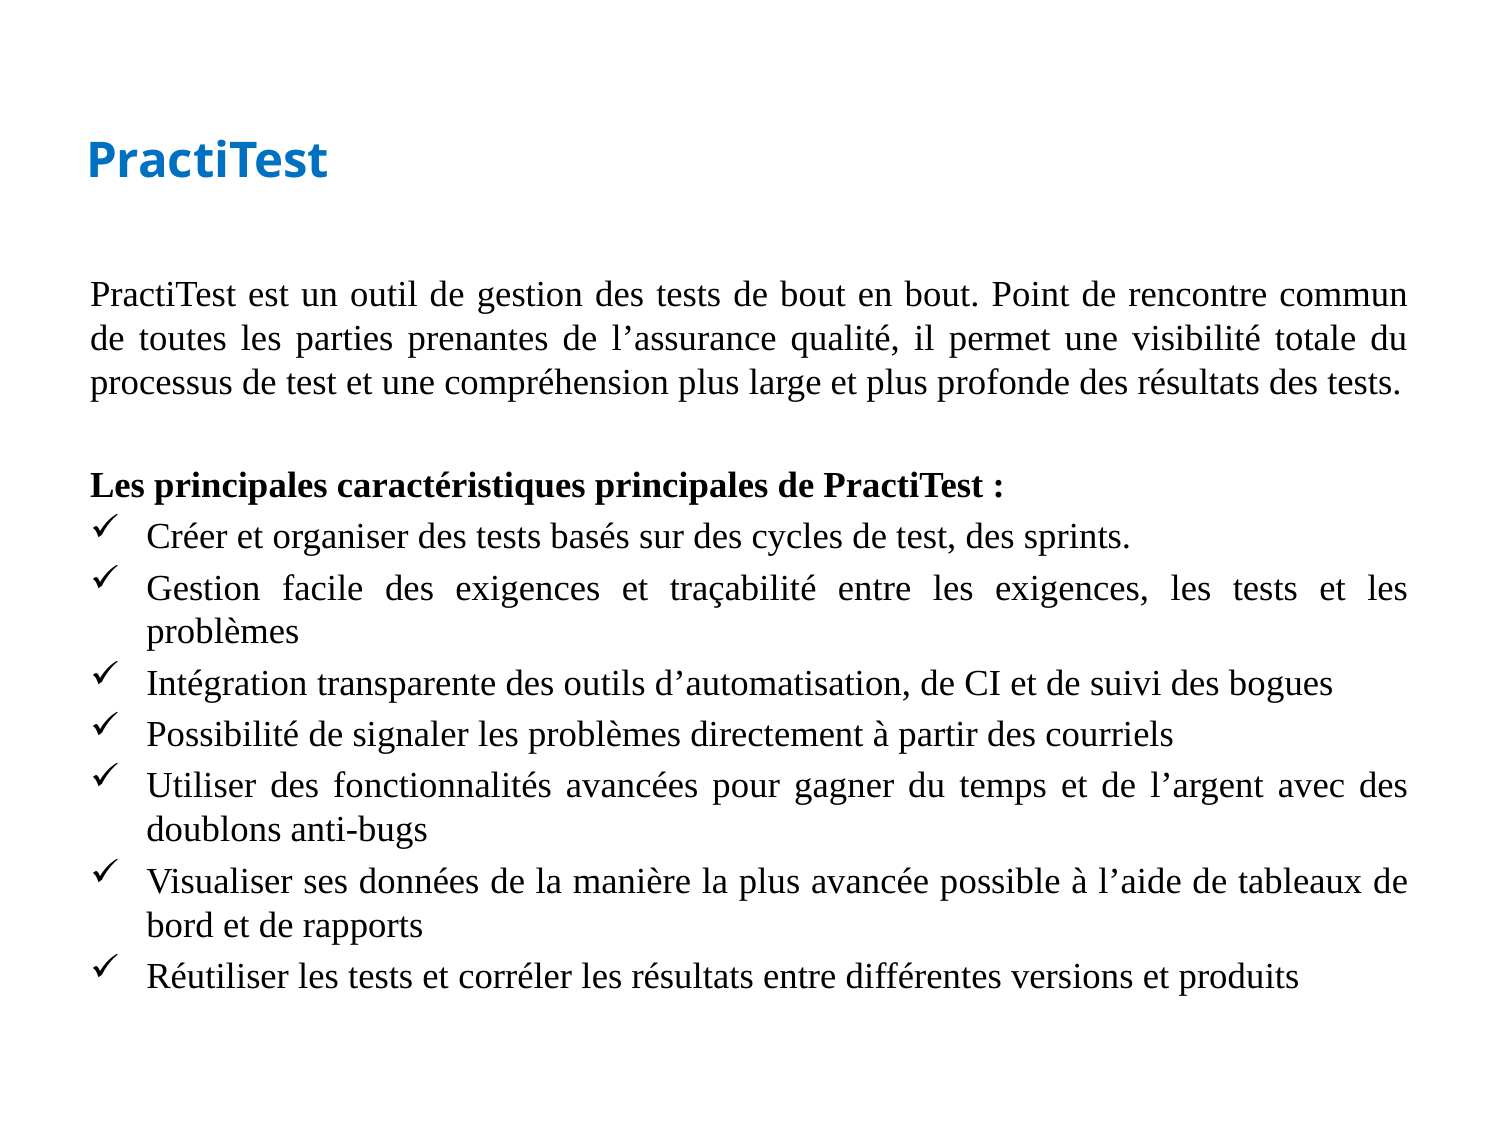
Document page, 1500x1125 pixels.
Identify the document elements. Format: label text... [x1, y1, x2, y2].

list PractiTest est un outil de gestion des tests de bout en bout. Point de rencontre commun de toutes les parties prenantes de l’assurance qualité, il permet une visibilité totale du processus de test et une compréhension plus large et plus profonde des résultats des tests. Les principales caractéristiques principales de PractiTest : Créer et organiser des tests basés sur des cycles de test, des sprints. Gestion facile des exigences et traçabilité entre les exigences, les tests et les problèmes Intégration transparente des outils d’automatisation, de CI et de suivi des bogues Possibilité de signaler les problèmes directement à partir des courriels Utiliser des fonctionnalités avancées pour gagner du temps et de l’argent avec des doublons anti-bugs Visualiser ses données de la manière la plus avancée possible à l’aide de tableaux de bord et de rapports Réutiliser les tests et corréler les résultats entre différentes versions et produits [75, 262, 1425, 1005]
title PractiTest [41, 120, 374, 196]
